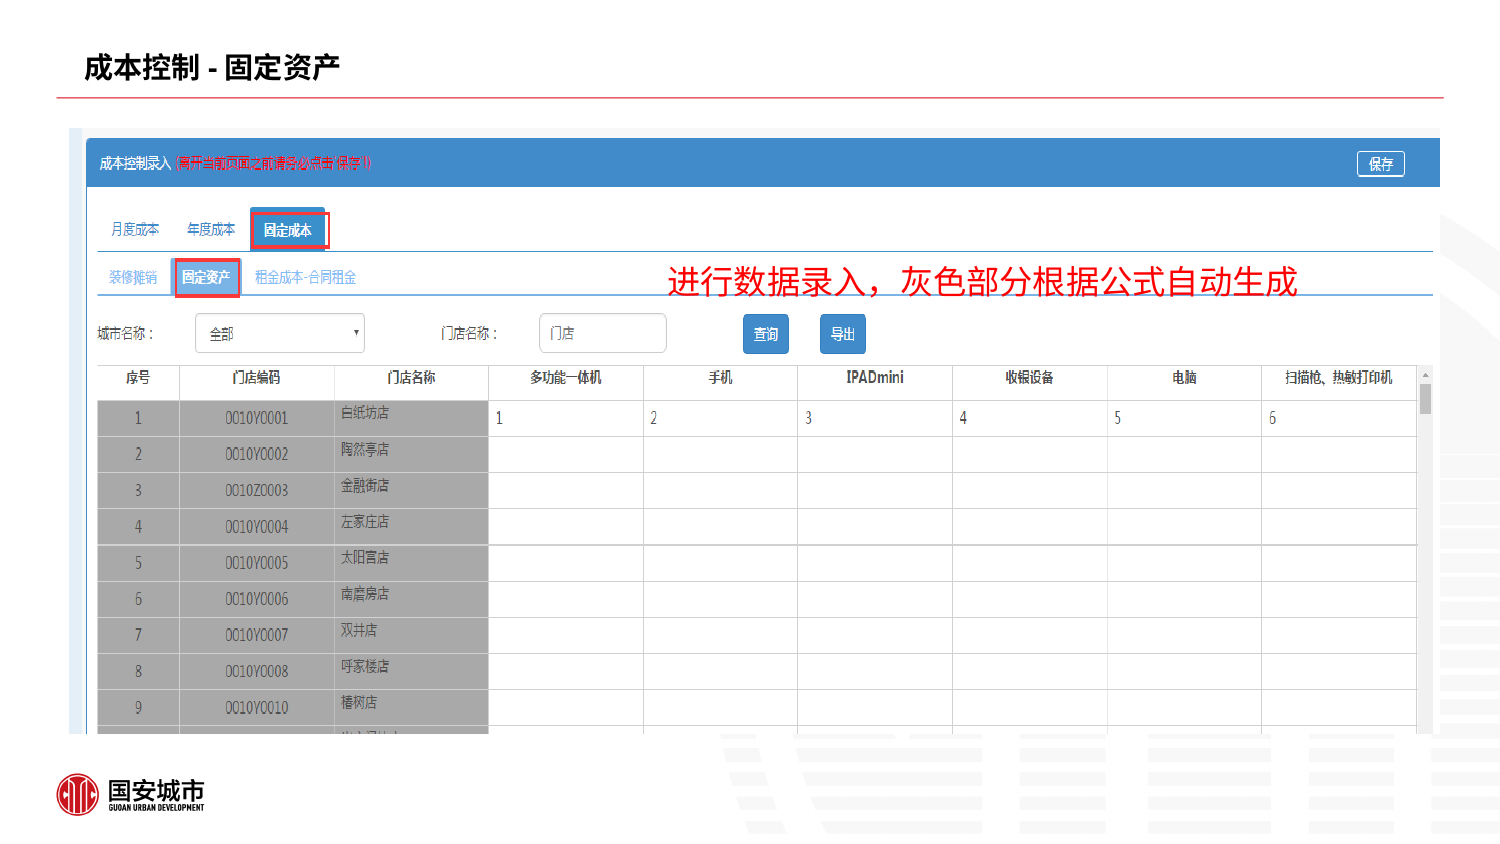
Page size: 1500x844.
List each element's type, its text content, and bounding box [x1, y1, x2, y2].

picture [0, 0, 1500, 844]
title 成本控制-固定资产 [69, 32, 1319, 101]
